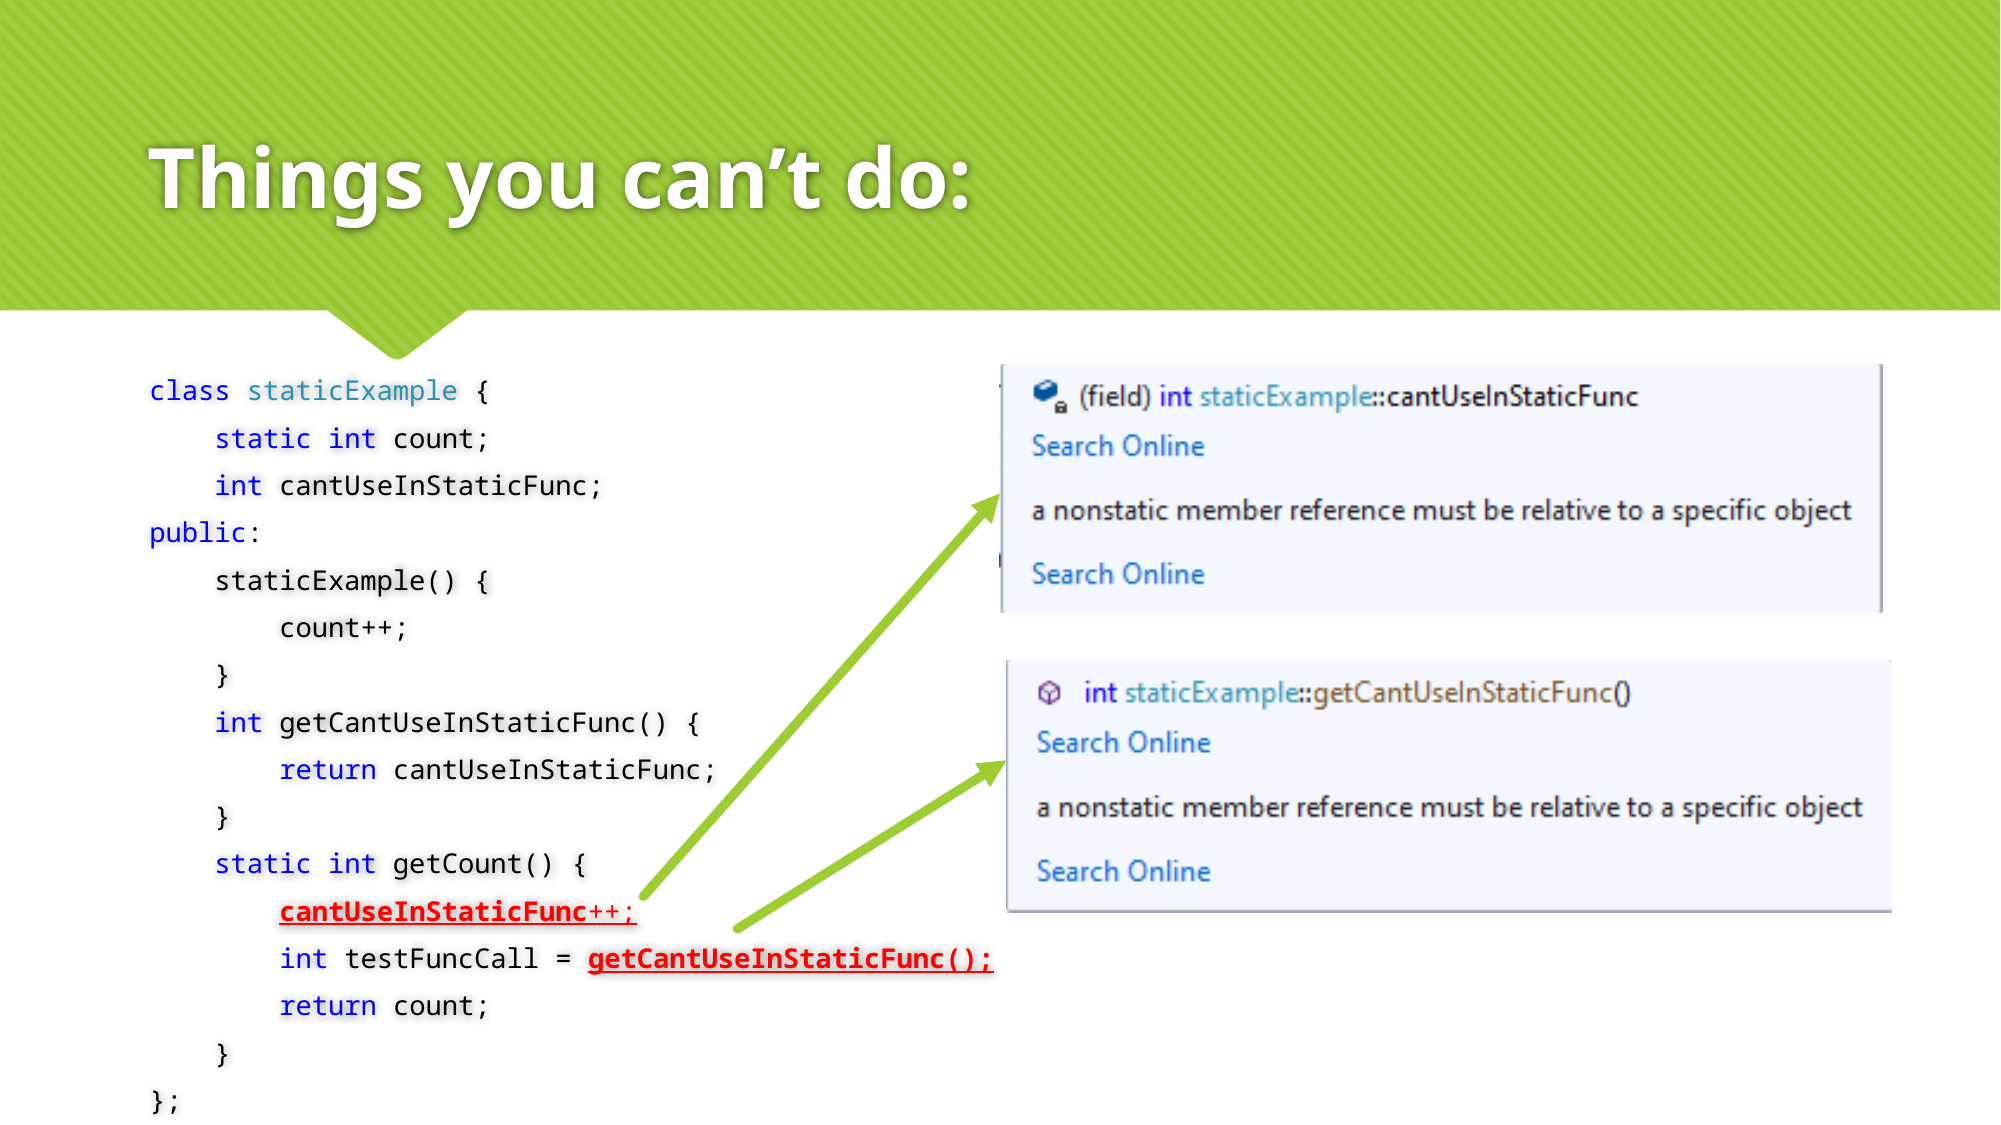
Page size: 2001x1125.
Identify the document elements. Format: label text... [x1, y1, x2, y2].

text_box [643, 493, 1001, 897]
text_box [737, 760, 1007, 930]
picture [1006, 660, 1892, 913]
list class staticExample { static int count; int cantUseInStaticFunc; public: staticExample() { count++; } int getCantUseInStaticFunc() { return cantUseInStaticFunc; } static int getCount() { cantUseInStaticFunc++; int testFuncCall = getCantUseInStaticFunc(); return count; } }; [134, 364, 1866, 1125]
picture [999, 364, 1884, 613]
title Things you can’t do: [132, 73, 1868, 233]
